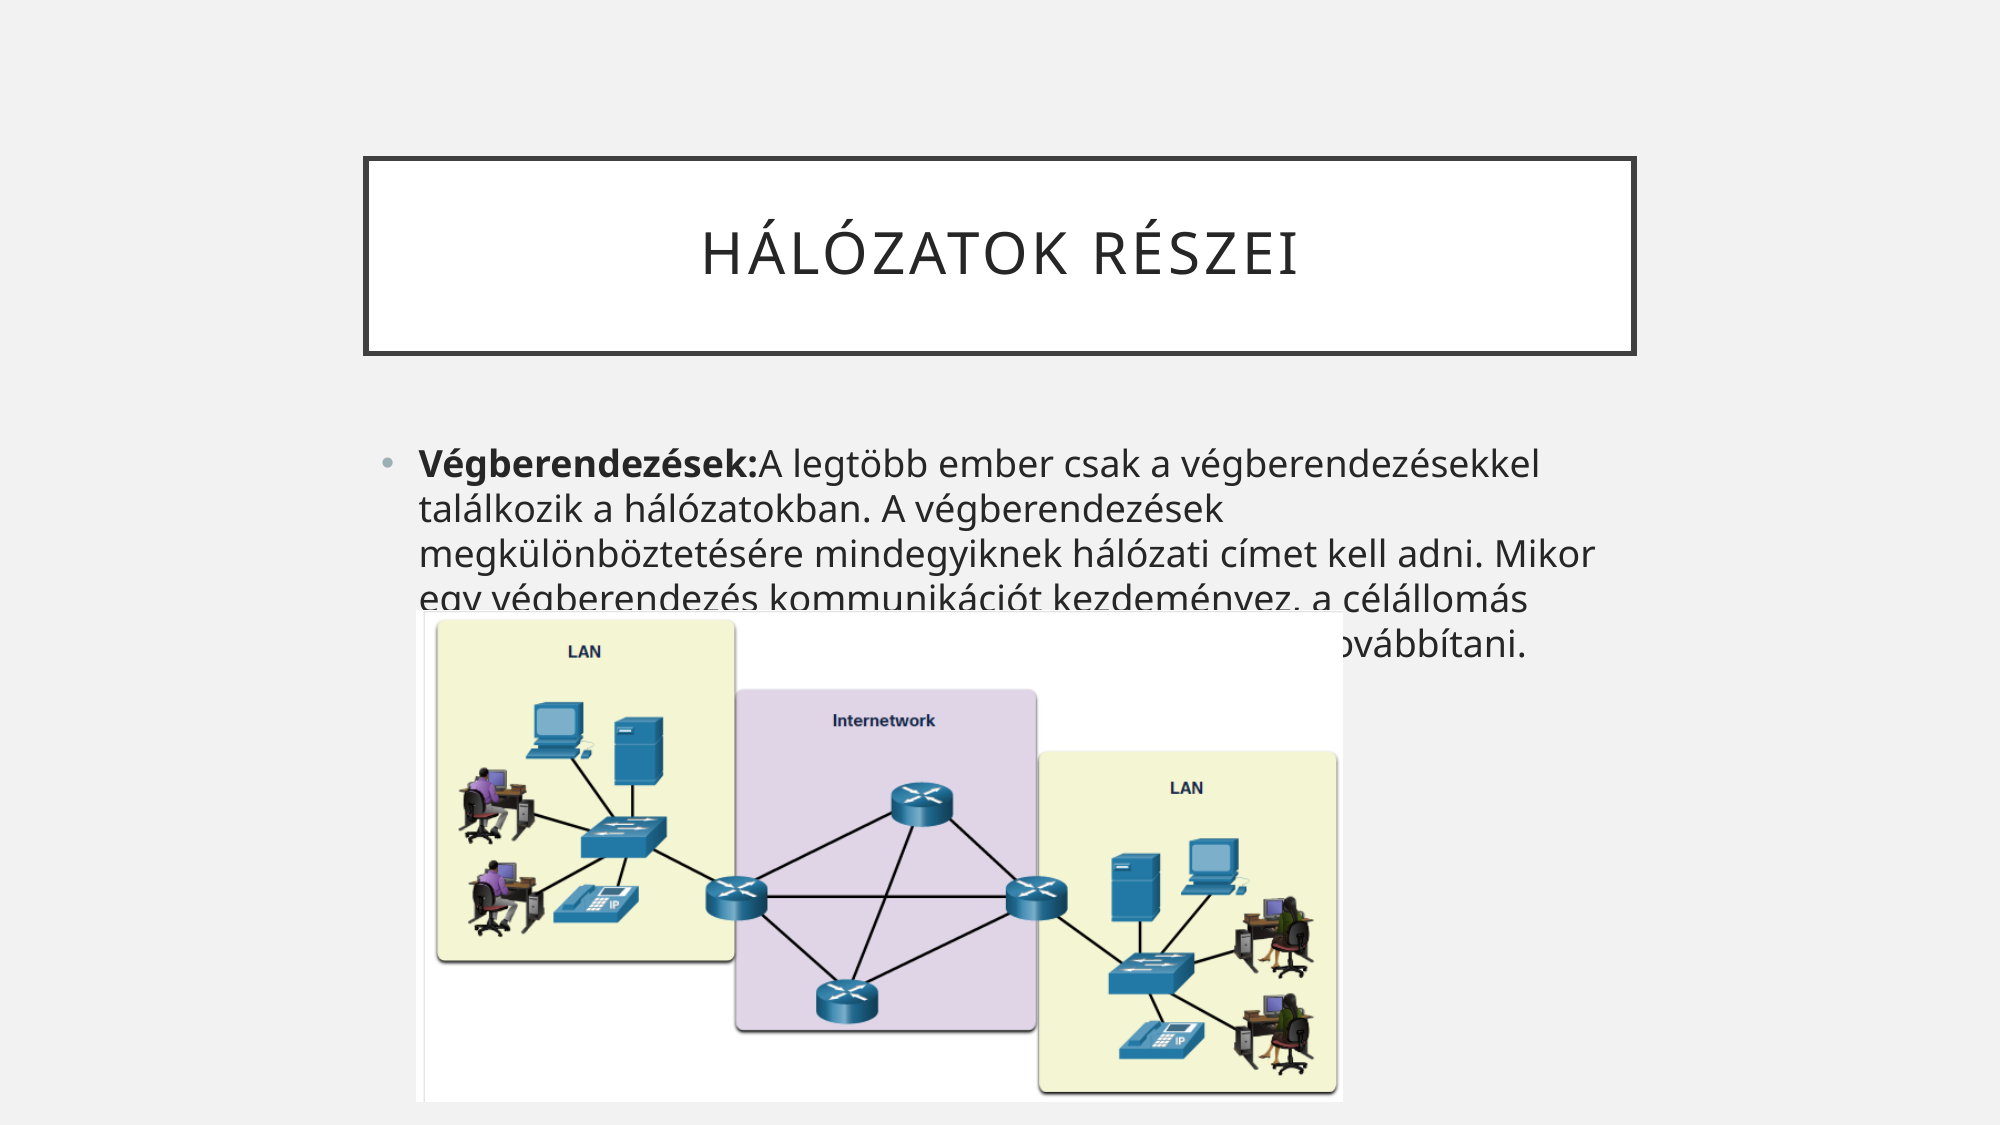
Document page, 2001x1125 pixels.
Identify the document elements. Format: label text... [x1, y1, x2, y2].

list Végberendezések:A legtöbb ember csak a végberendezésekkel találkozik a hálózatokban. A végberendezések megkülönböztetésére mindegyiknek hálózati címet kell adni. Mikor egy végberendezés kommunikációt kezdeményez, a célállomás címével határozza meg, hogy hova kell az üzenetet továbbítani. [366, 432, 1634, 942]
title Hálózatok részei [363, 156, 1637, 356]
picture [416, 610, 1343, 1103]
